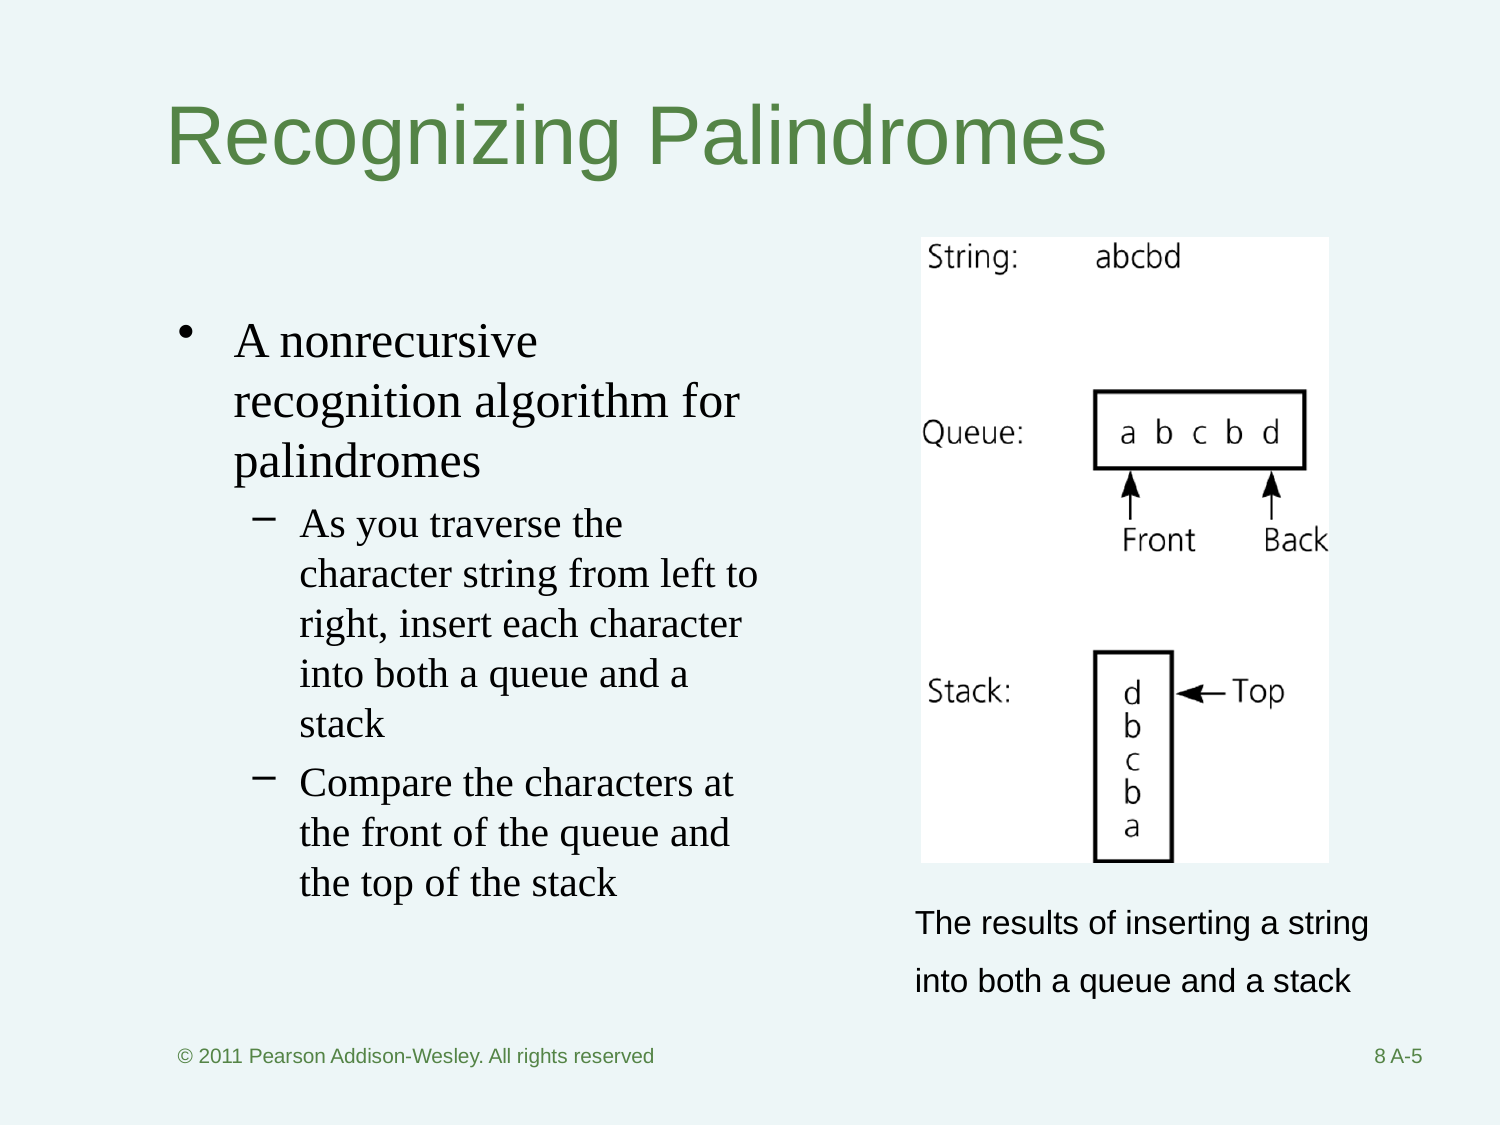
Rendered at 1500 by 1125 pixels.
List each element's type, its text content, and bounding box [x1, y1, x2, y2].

slide_number 8 A-5 [1124, 1007, 1438, 1076]
list A nonrecursive recognition algorithm for palindromes As you traverse the character string from left to right, insert each character into both a queue and a stack Compare the characters at the front of the queue and the top of the stack [162, 299, 788, 963]
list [921, 237, 1329, 863]
text_box The results of inserting a string into both a queue and a stack [899, 874, 1438, 1007]
footer © 2011 Pearson Addison-Wesley. All rights reserved [162, 999, 738, 1076]
title Recognizing Palindromes [150, 37, 1425, 225]
